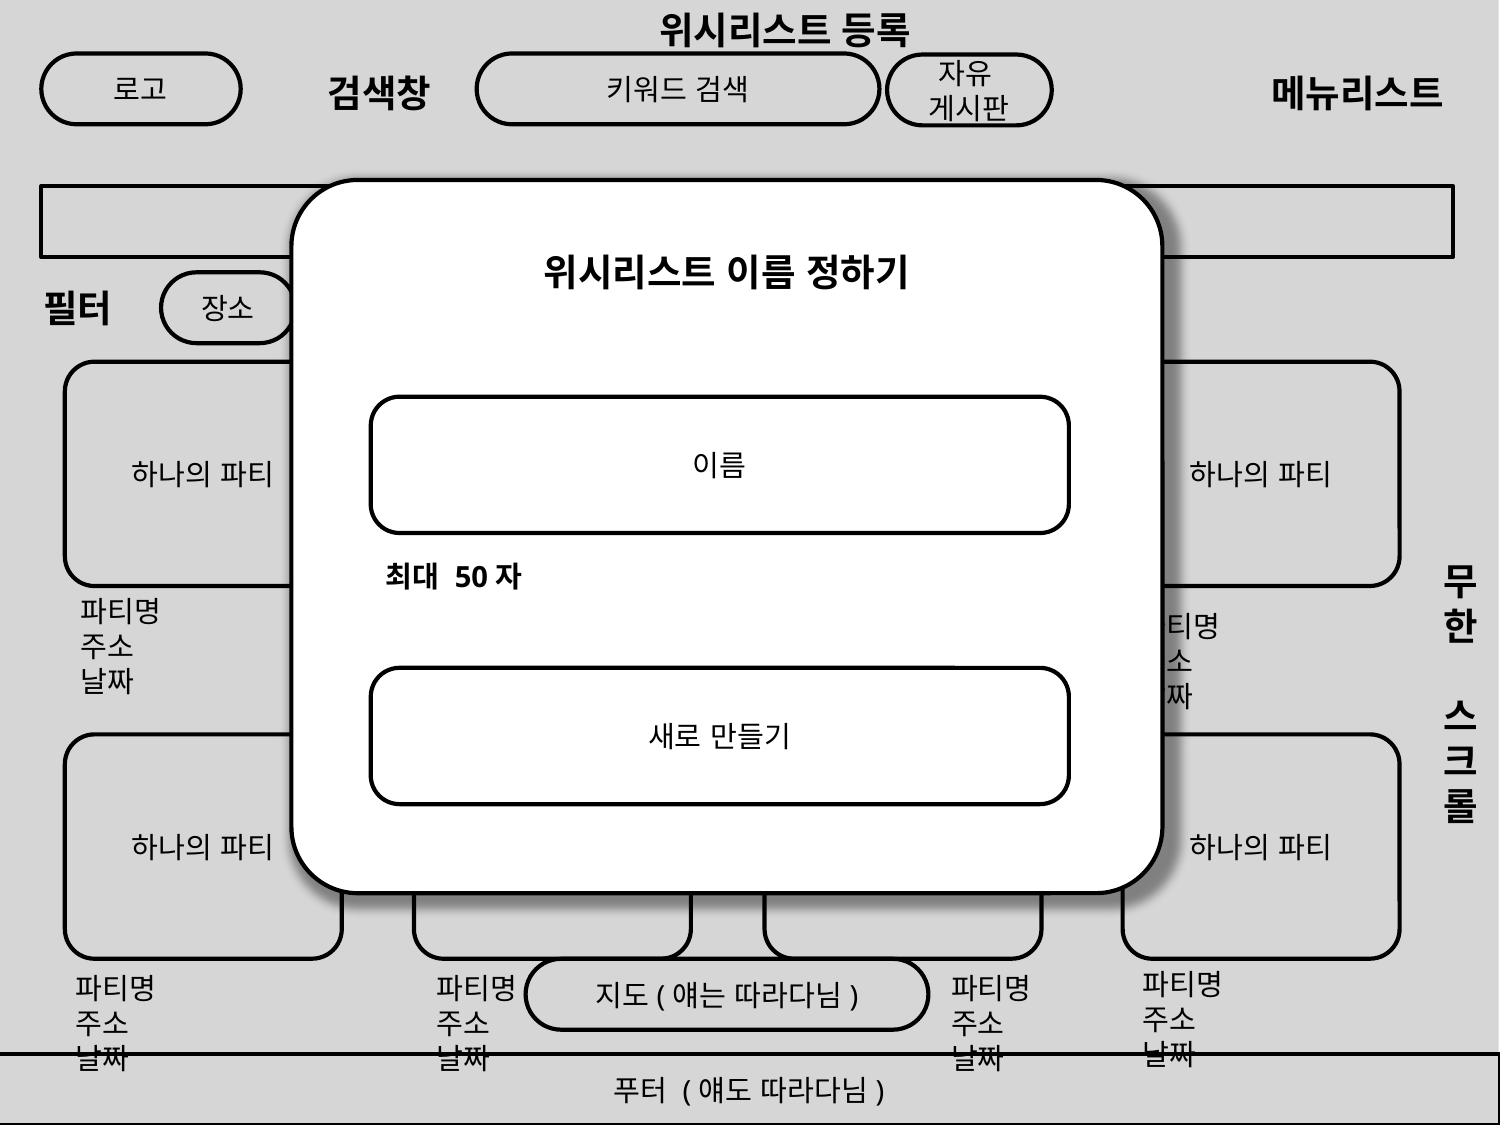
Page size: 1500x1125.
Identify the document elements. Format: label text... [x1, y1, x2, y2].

text_box 이름 [368, 394, 1071, 536]
text_box 메뉴리스트 [1133, 62, 1459, 123]
text_box 새로 만들기 [368, 665, 1071, 807]
text_box [0, 0, 1500, 1125]
text_box 최대 50자 [370, 550, 856, 601]
text_box [289, 177, 1165, 896]
text_box 위시리스트 이름 정하기 [484, 242, 970, 302]
